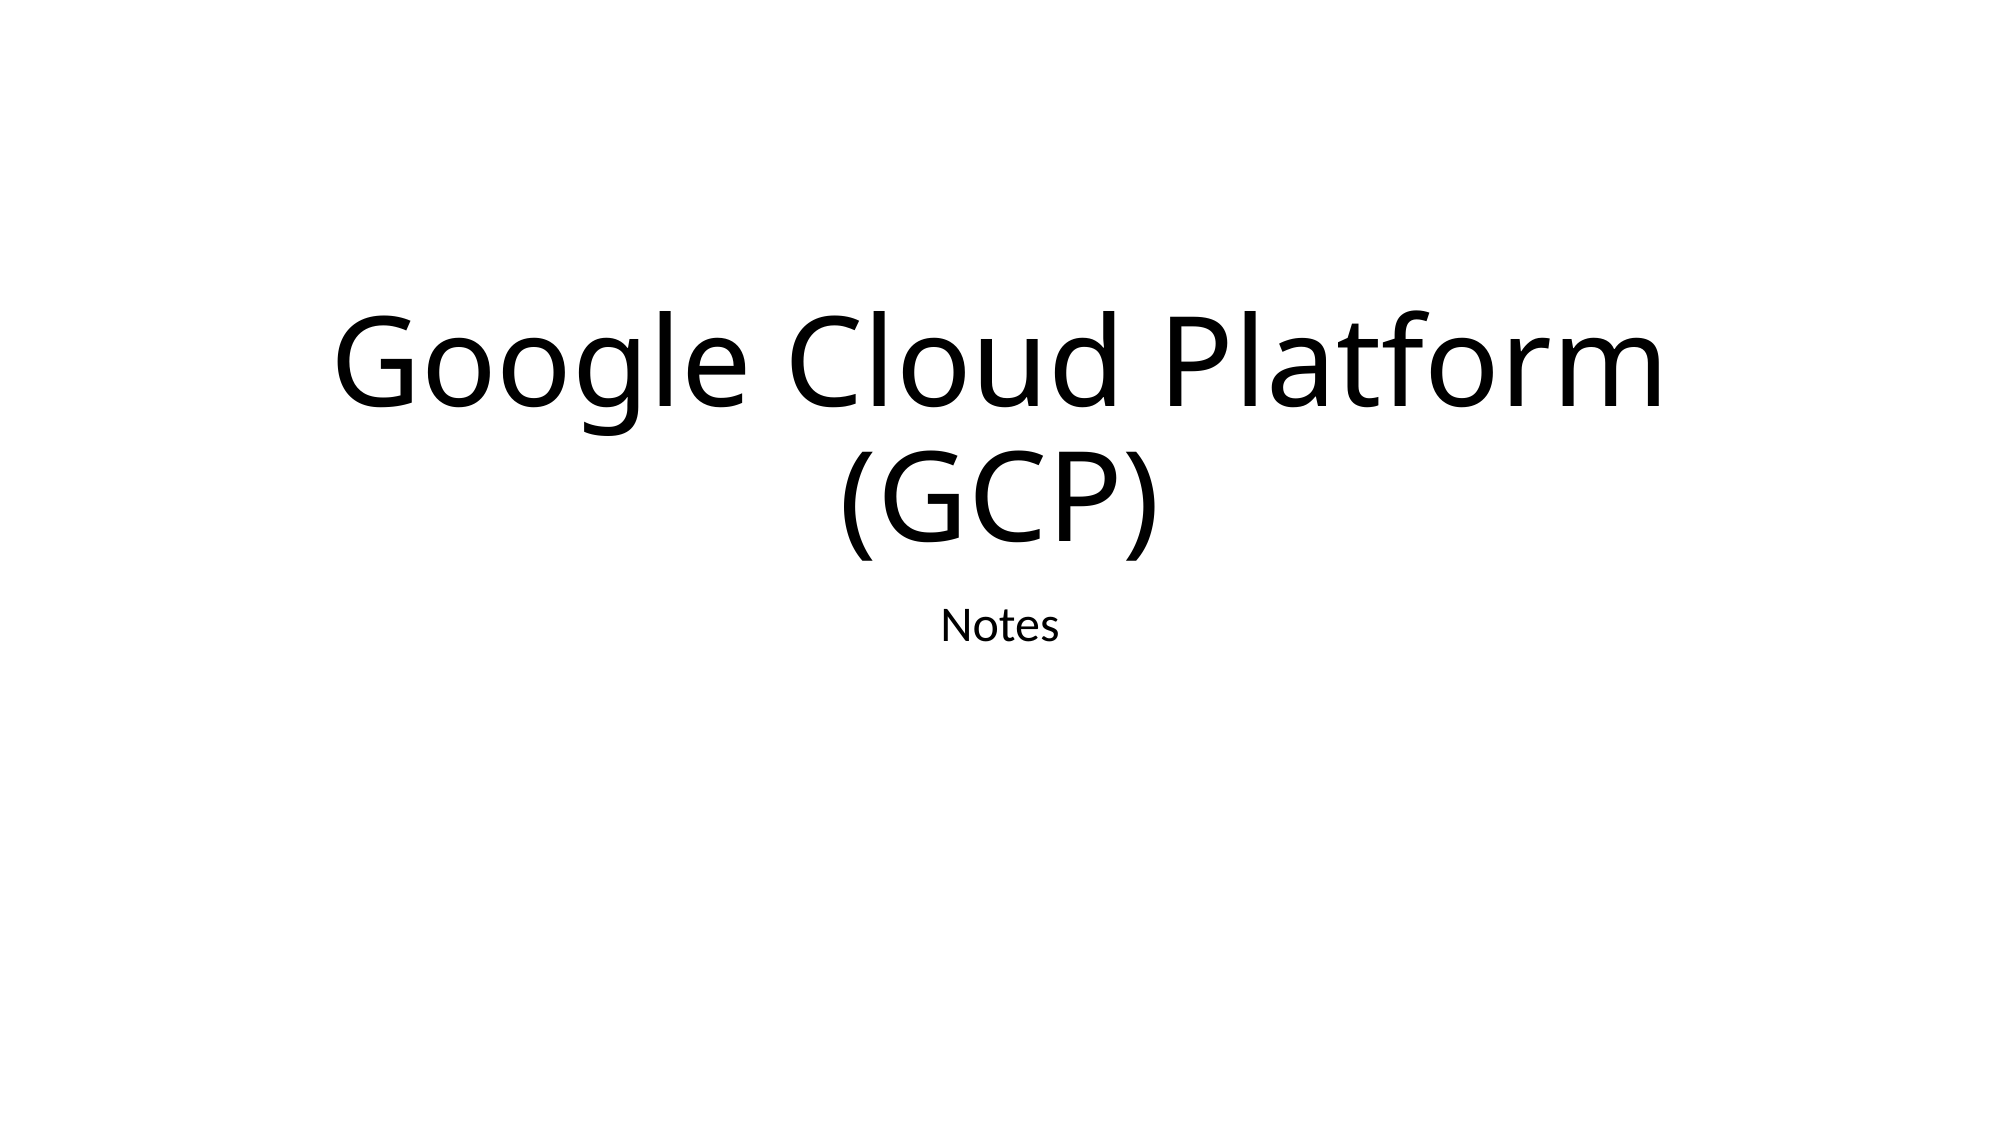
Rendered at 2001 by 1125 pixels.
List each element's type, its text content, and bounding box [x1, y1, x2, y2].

subtitle Notes [249, 590, 1750, 863]
title Google Cloud Platform (GCP) [249, 184, 1750, 576]
